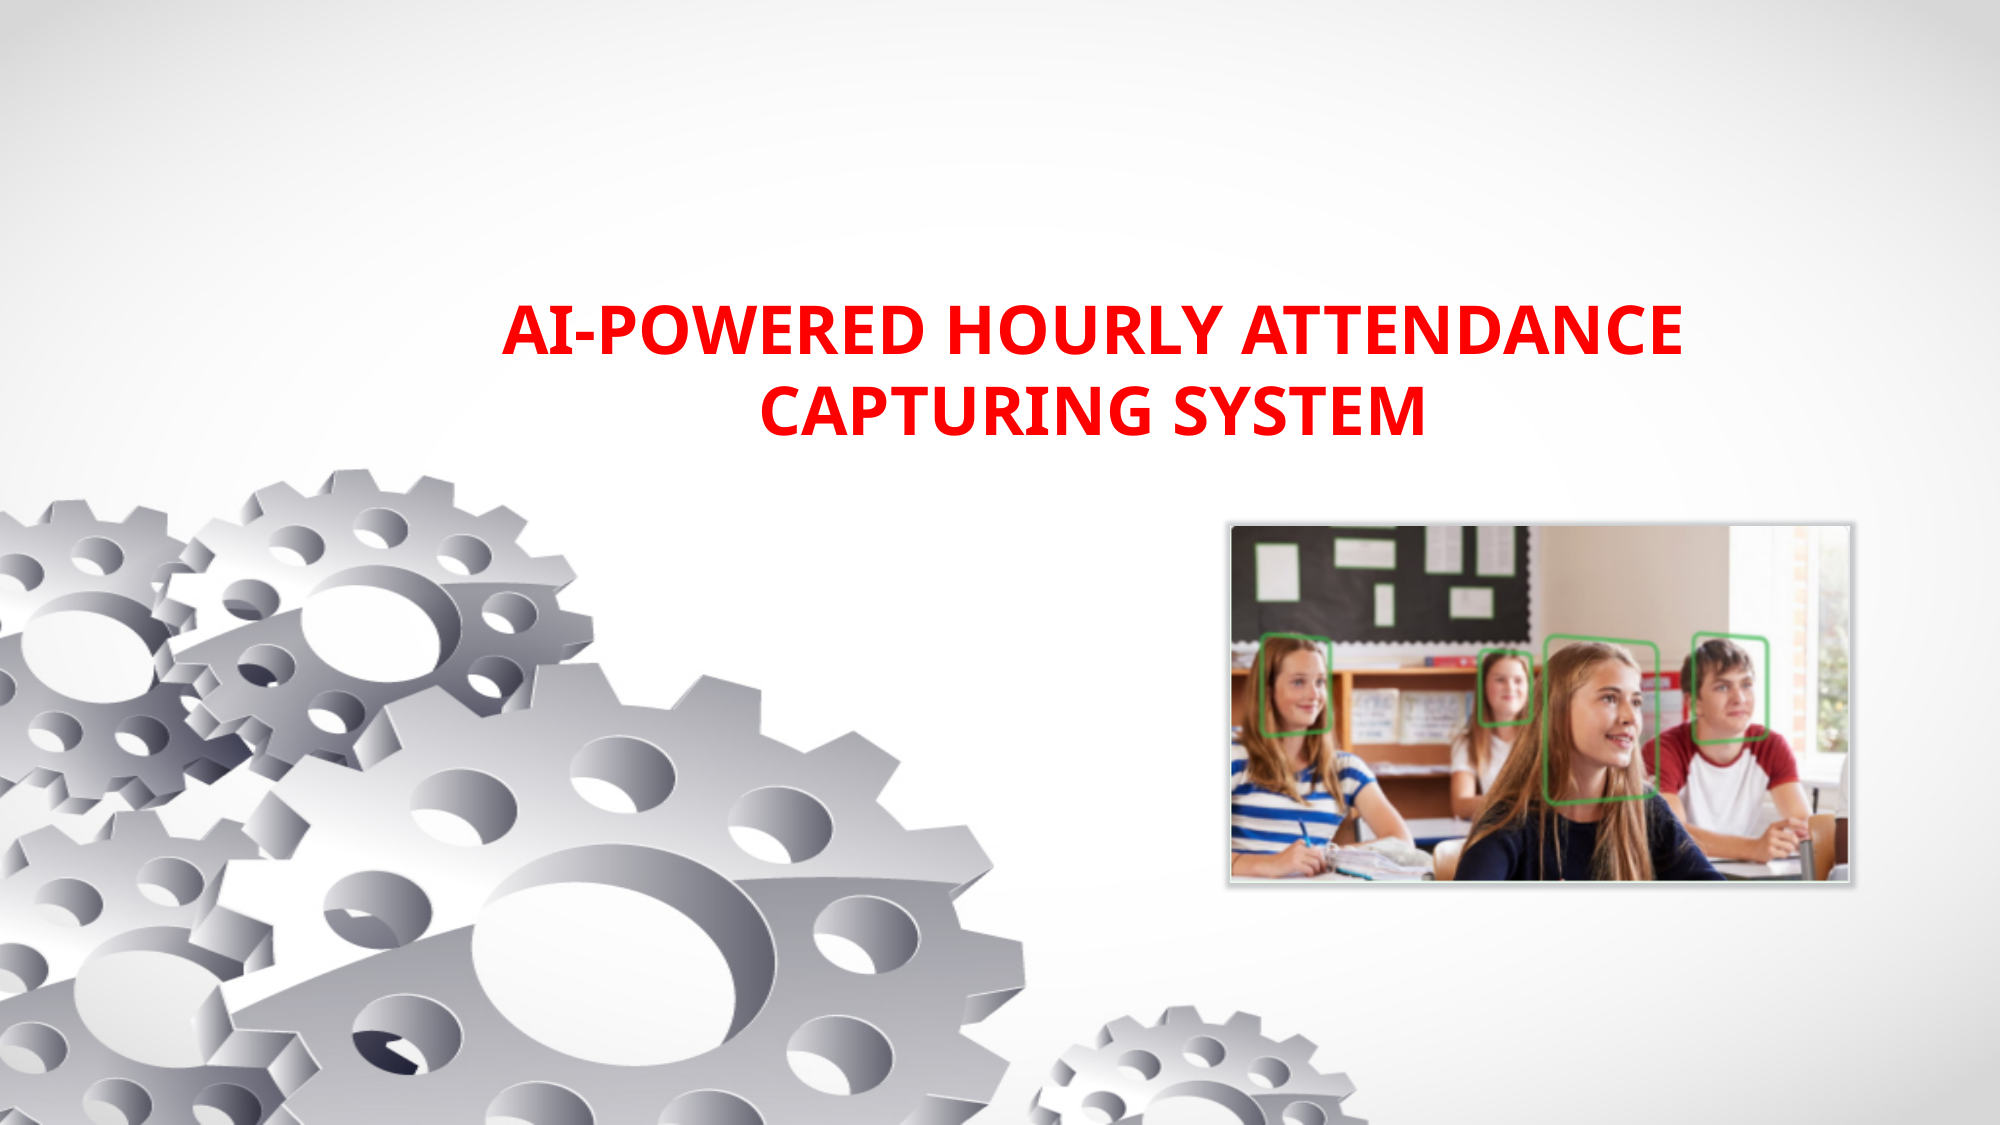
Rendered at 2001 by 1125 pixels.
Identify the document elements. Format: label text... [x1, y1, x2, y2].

subtitle [338, 479, 1851, 768]
title AI-POWERED HOURLY ATTENDANCE CAPTURING SYSTEM [338, 278, 1850, 457]
picture [0, 0, 2000, 1125]
